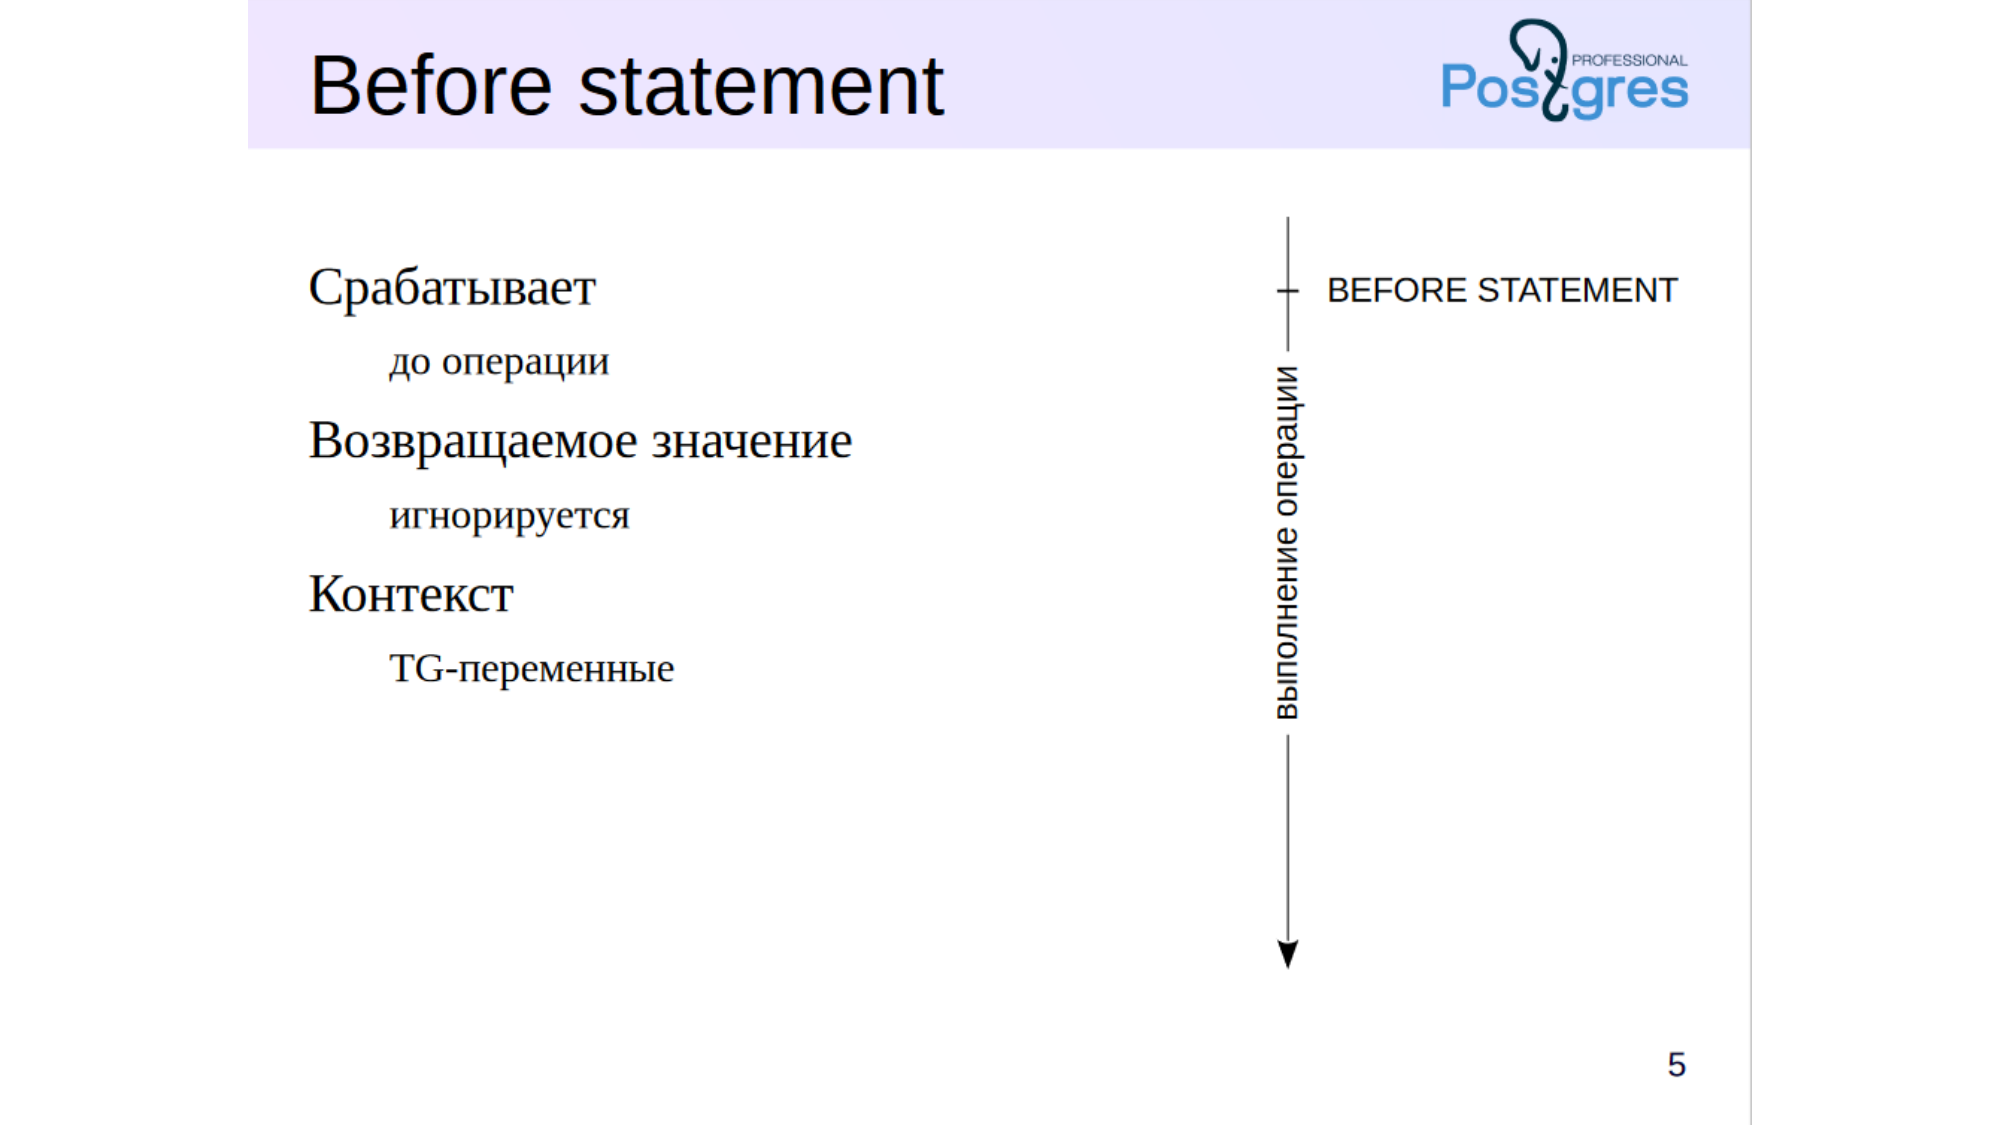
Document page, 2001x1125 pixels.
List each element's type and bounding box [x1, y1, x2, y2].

picture [247, 0, 1752, 1125]
